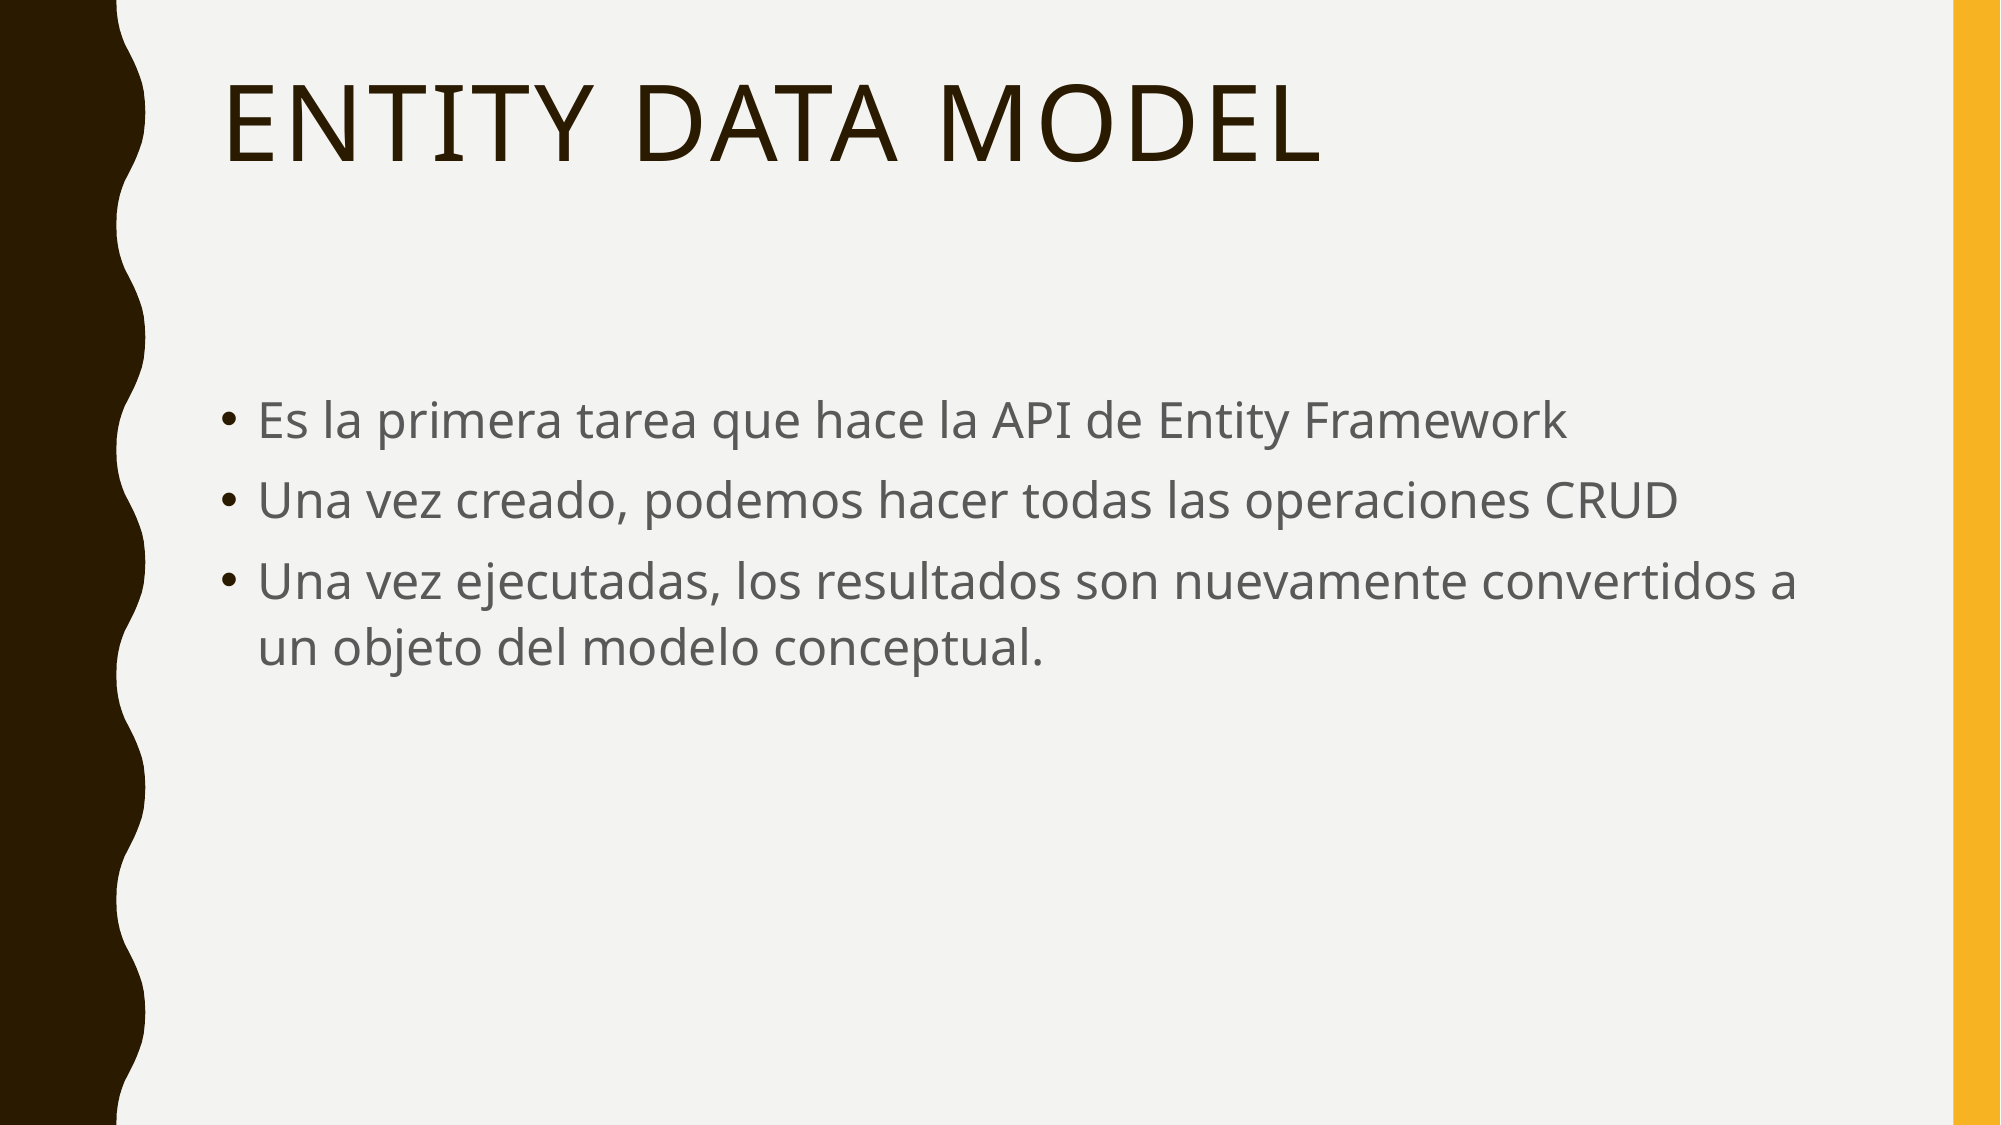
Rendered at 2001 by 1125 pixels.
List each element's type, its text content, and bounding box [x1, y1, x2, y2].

title Entity data model [205, 62, 1875, 308]
list Es la primera tarea que hace la API de Entity Framework Una vez creado, podemos hacer todas las operaciones CRUD Una vez ejecutadas, los resultados son nuevamente convertidos a un objeto del modelo conceptual. [205, 375, 1875, 965]
